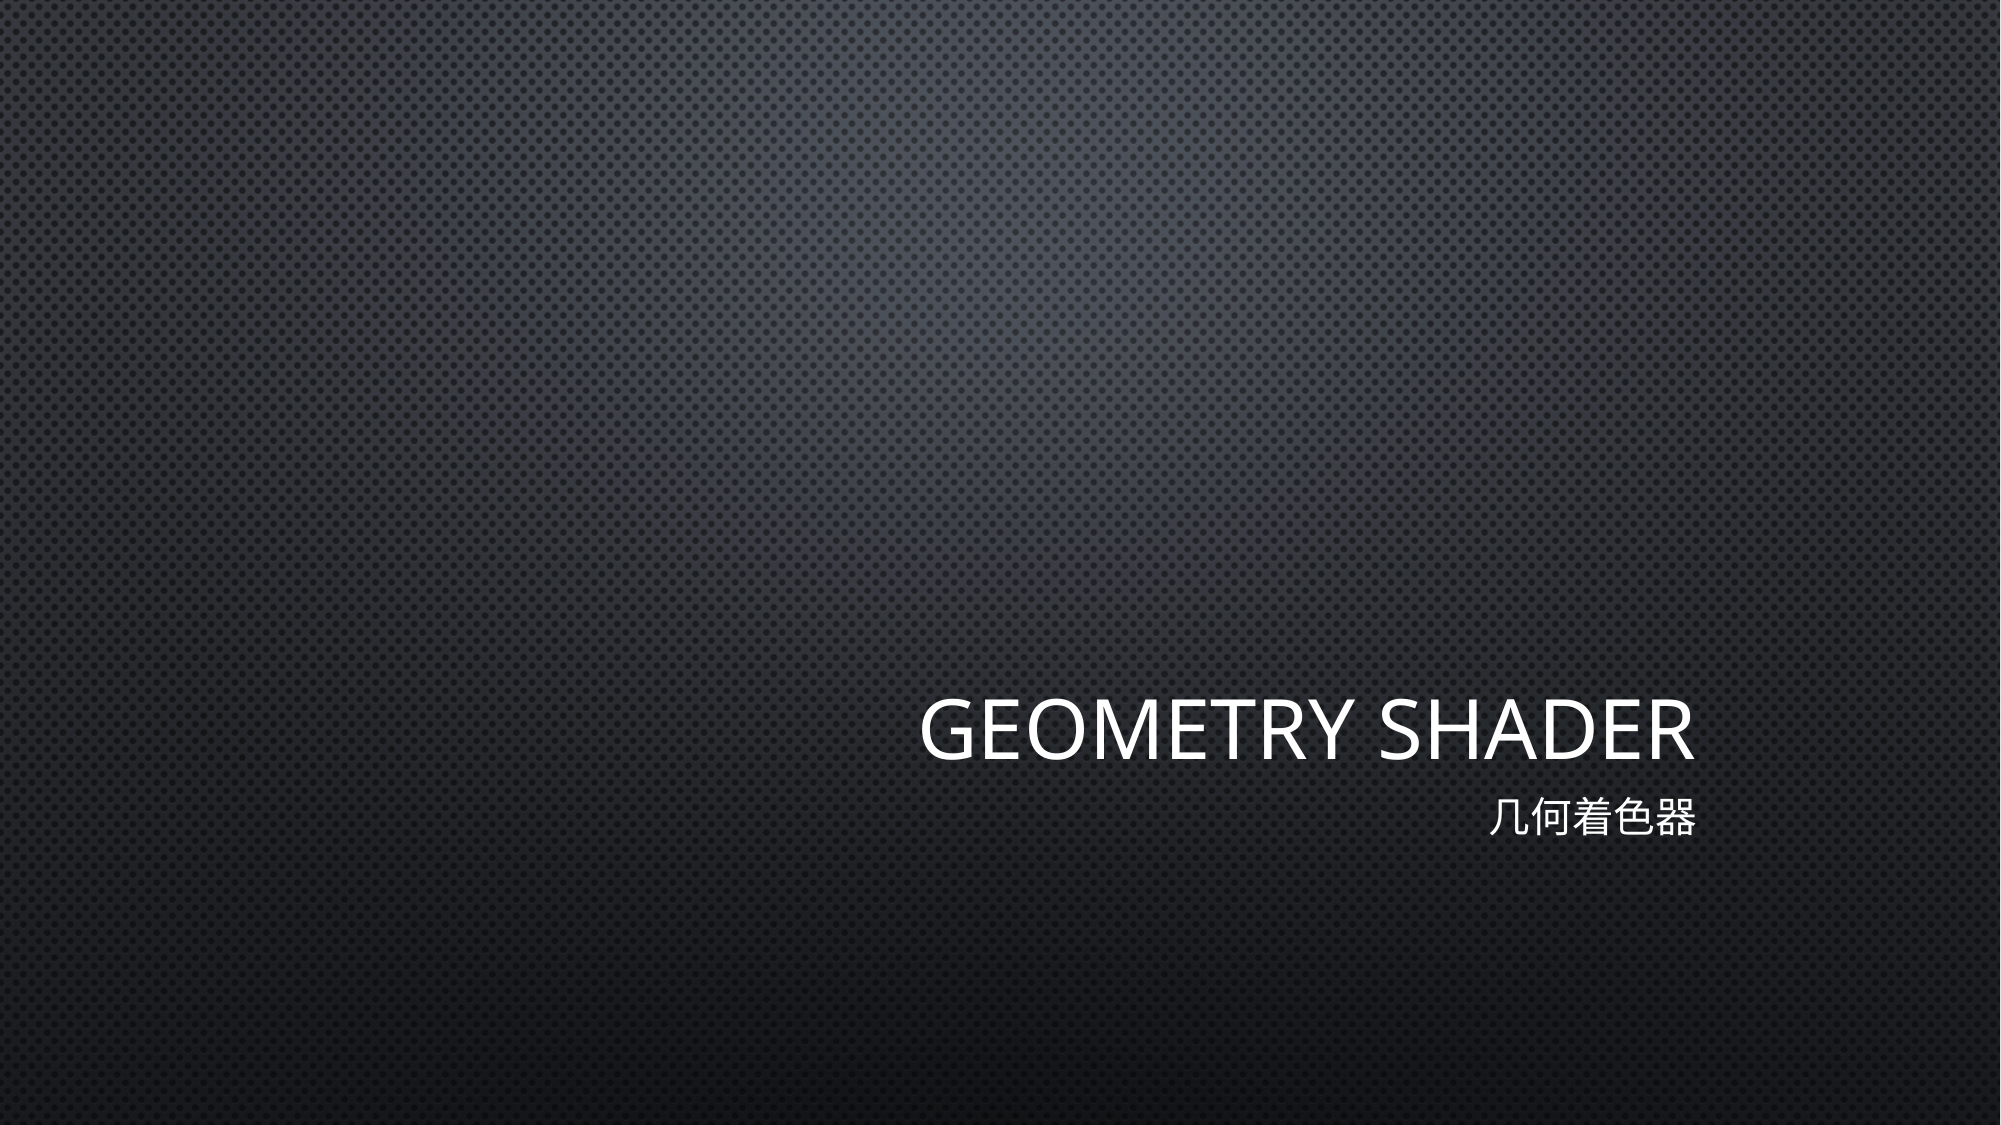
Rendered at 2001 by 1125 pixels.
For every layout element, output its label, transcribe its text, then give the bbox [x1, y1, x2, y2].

title Geometry shader [287, 542, 1713, 783]
list 几何着色器 [287, 783, 1713, 925]
